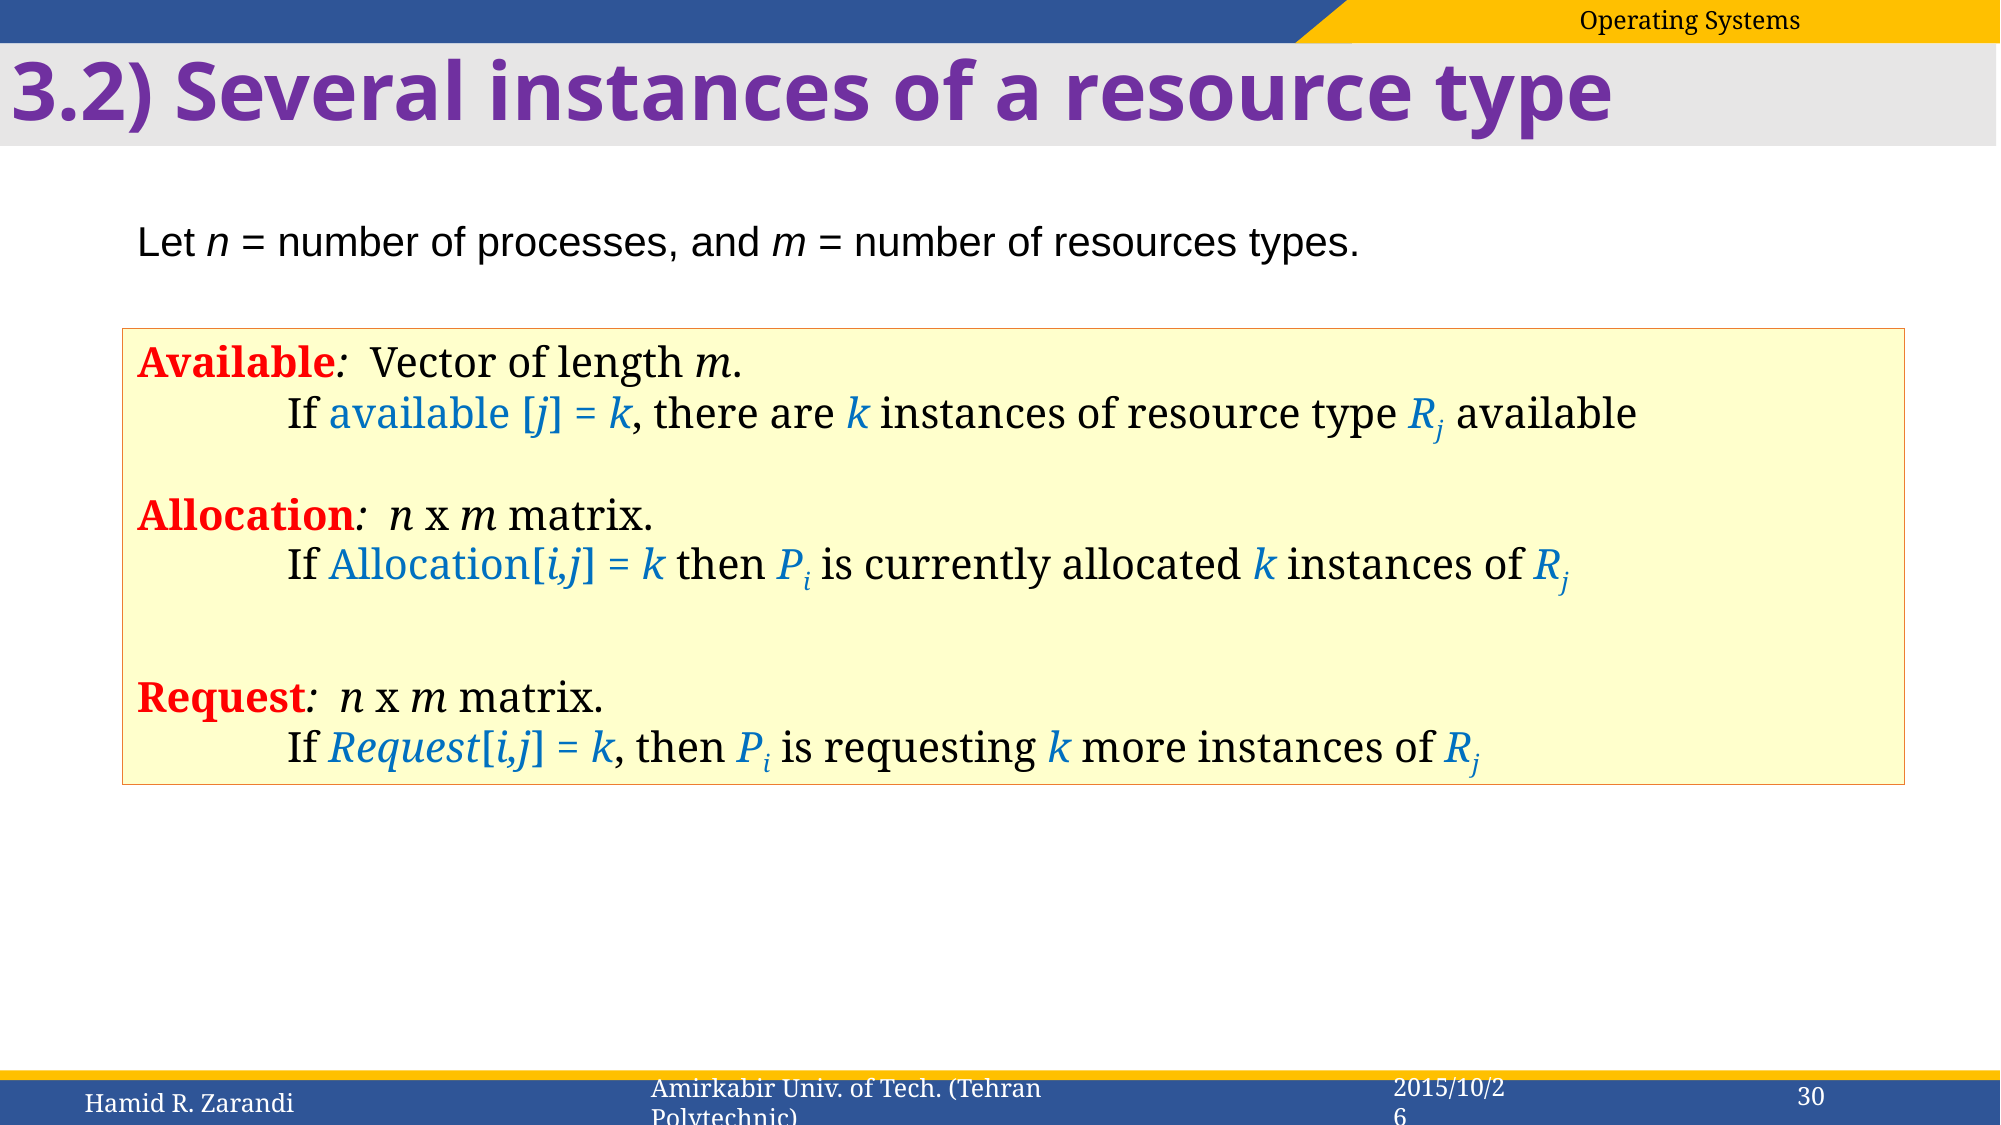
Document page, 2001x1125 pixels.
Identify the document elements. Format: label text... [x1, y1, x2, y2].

text_box Let n = number of processes, and m = number of resources types. [122, 207, 1905, 272]
text_box Available: Vector of length m. If available [j] = k, there are k instances of resource type Rj available Allocation: n x m matrix. If Allocation[i,j] = k then Pi is currently allocated k instances of Rj Request: n x m matrix. If Request[i,j] = k, then Pi is requesting k more instances of Rj [122, 328, 1905, 785]
title 3.2) Several instances of a resource type [0, 43, 1997, 146]
